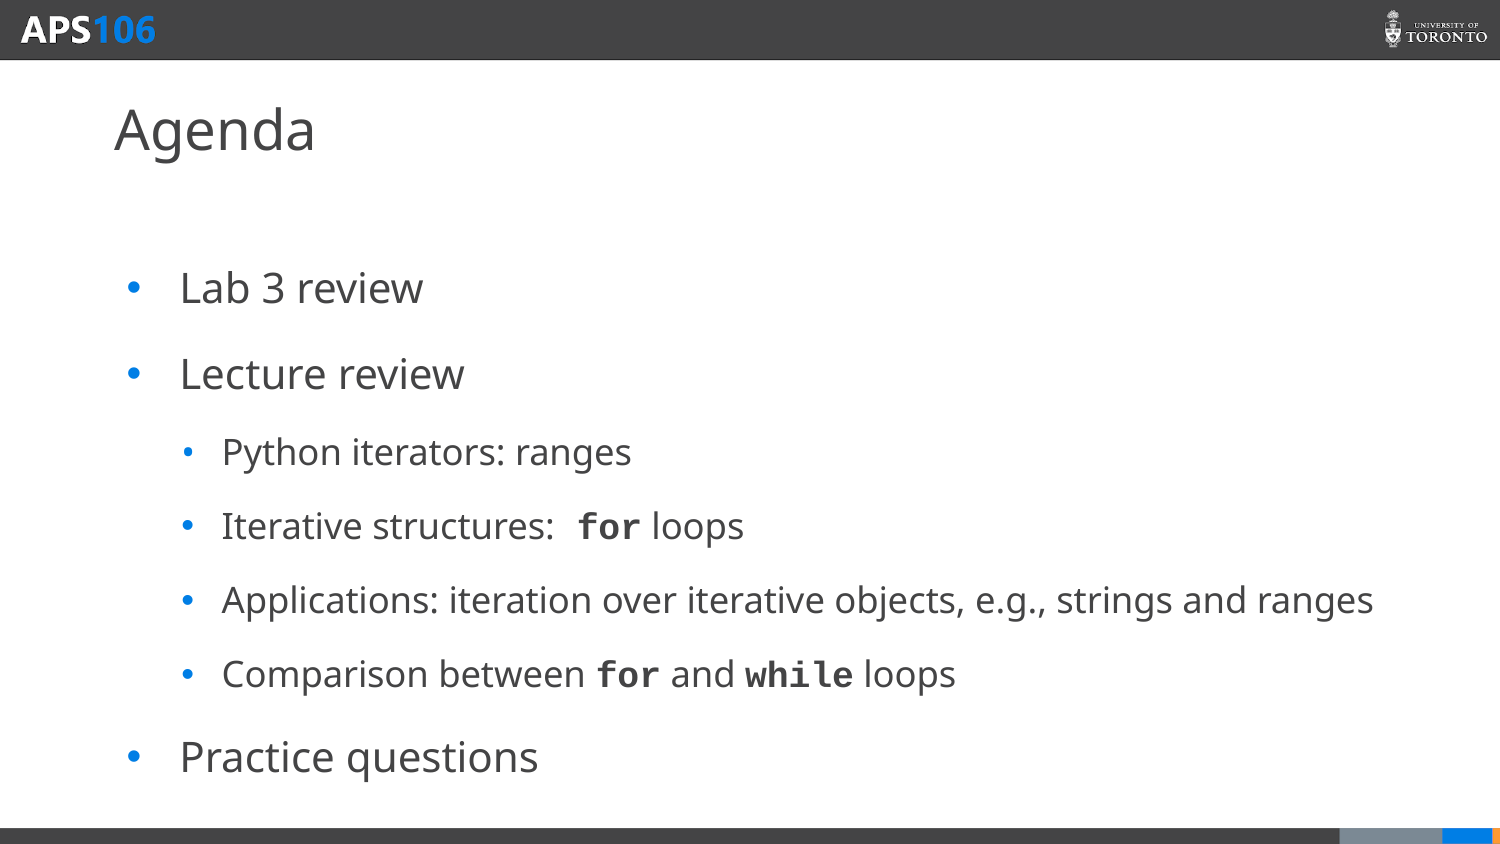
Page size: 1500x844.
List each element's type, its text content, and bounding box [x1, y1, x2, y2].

title Agenda [103, 89, 1397, 171]
list Lab 3 review Lecture review Python iterators: ranges Iterative structures: for loops Applications: iteration over iterative objects, e.g., strings and ranges Comparison between for and while loops Practice questions [103, 224, 1397, 820]
picture [0, 0, 1500, 844]
